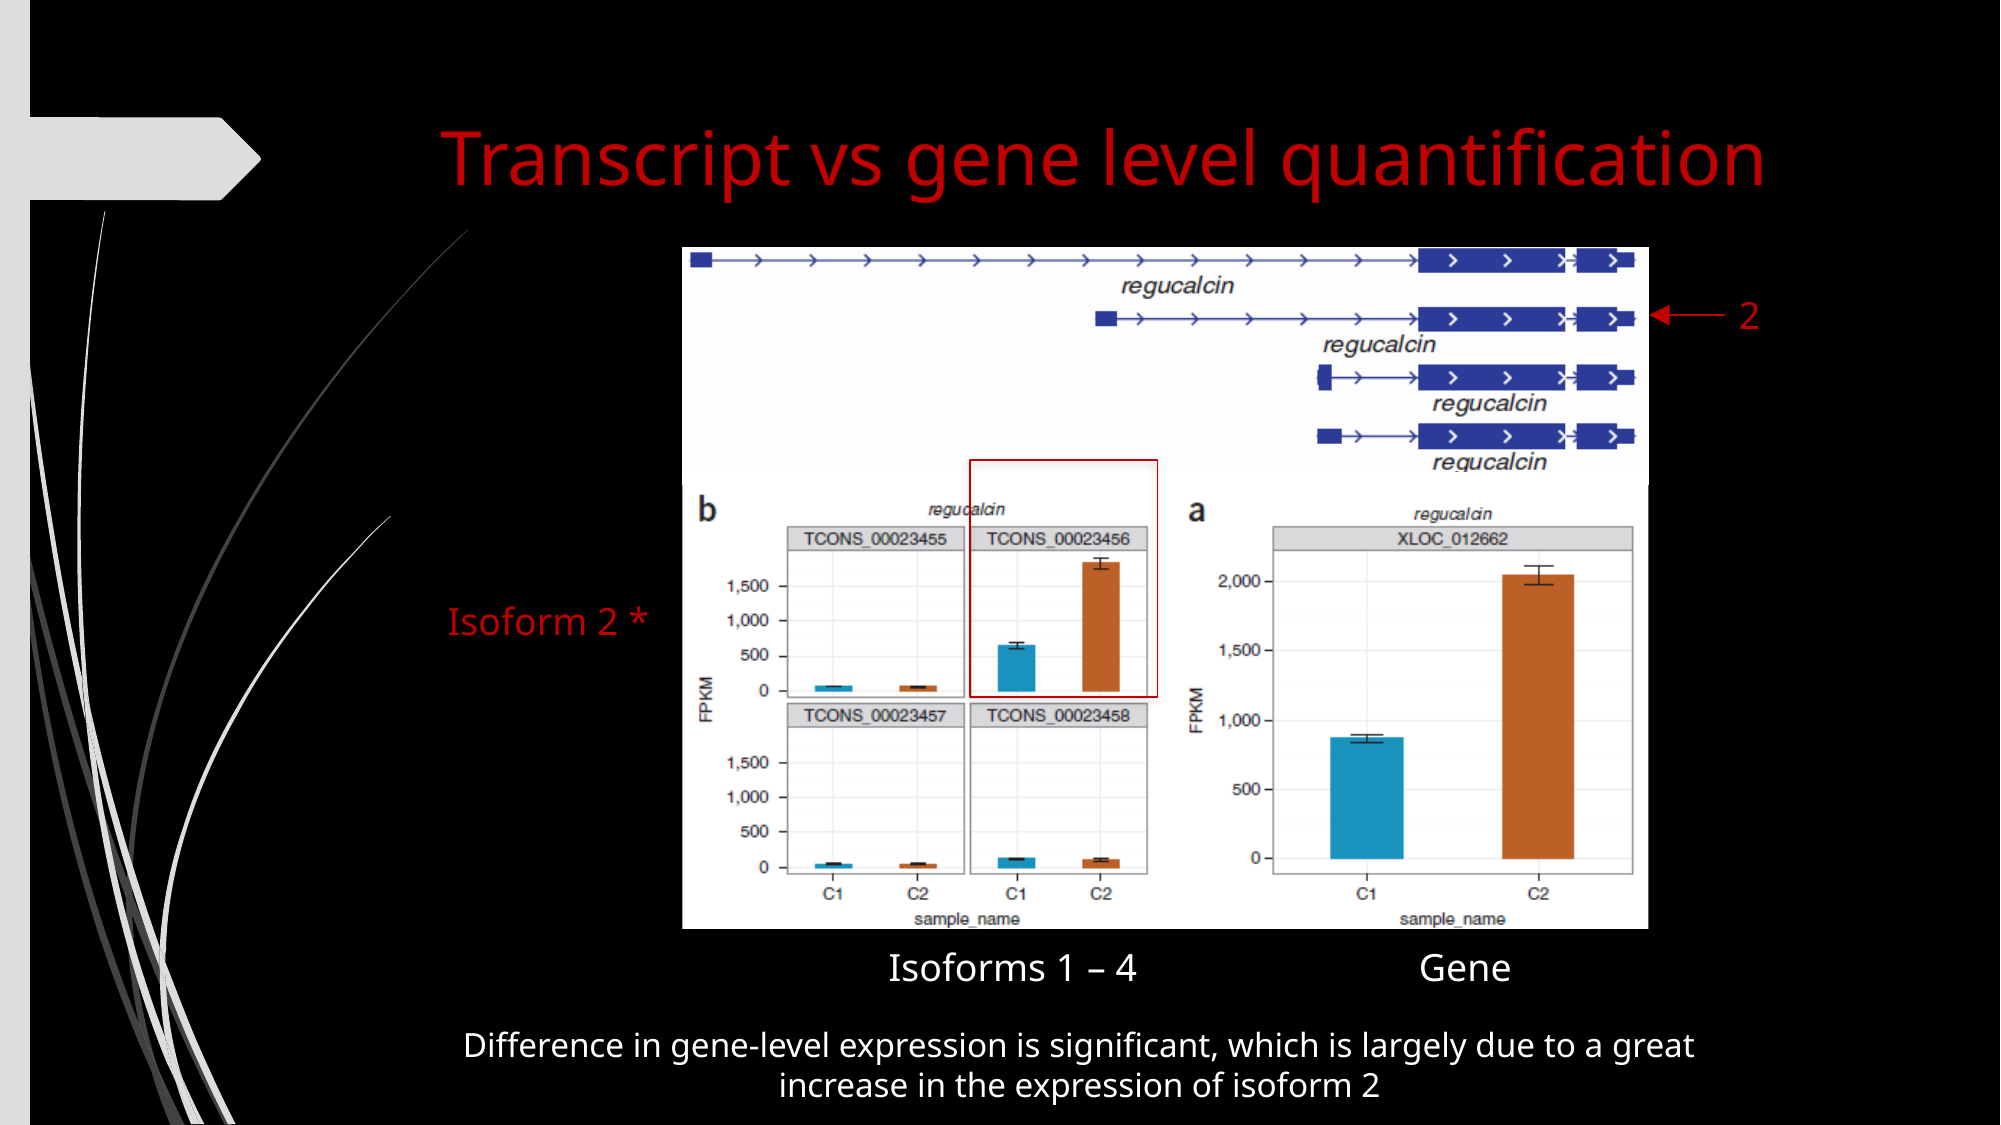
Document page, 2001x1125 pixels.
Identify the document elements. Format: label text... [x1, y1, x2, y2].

picture [682, 247, 1649, 284]
title Transcript vs gene level quantification [425, 102, 1888, 313]
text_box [435, 284, 1776, 1113]
